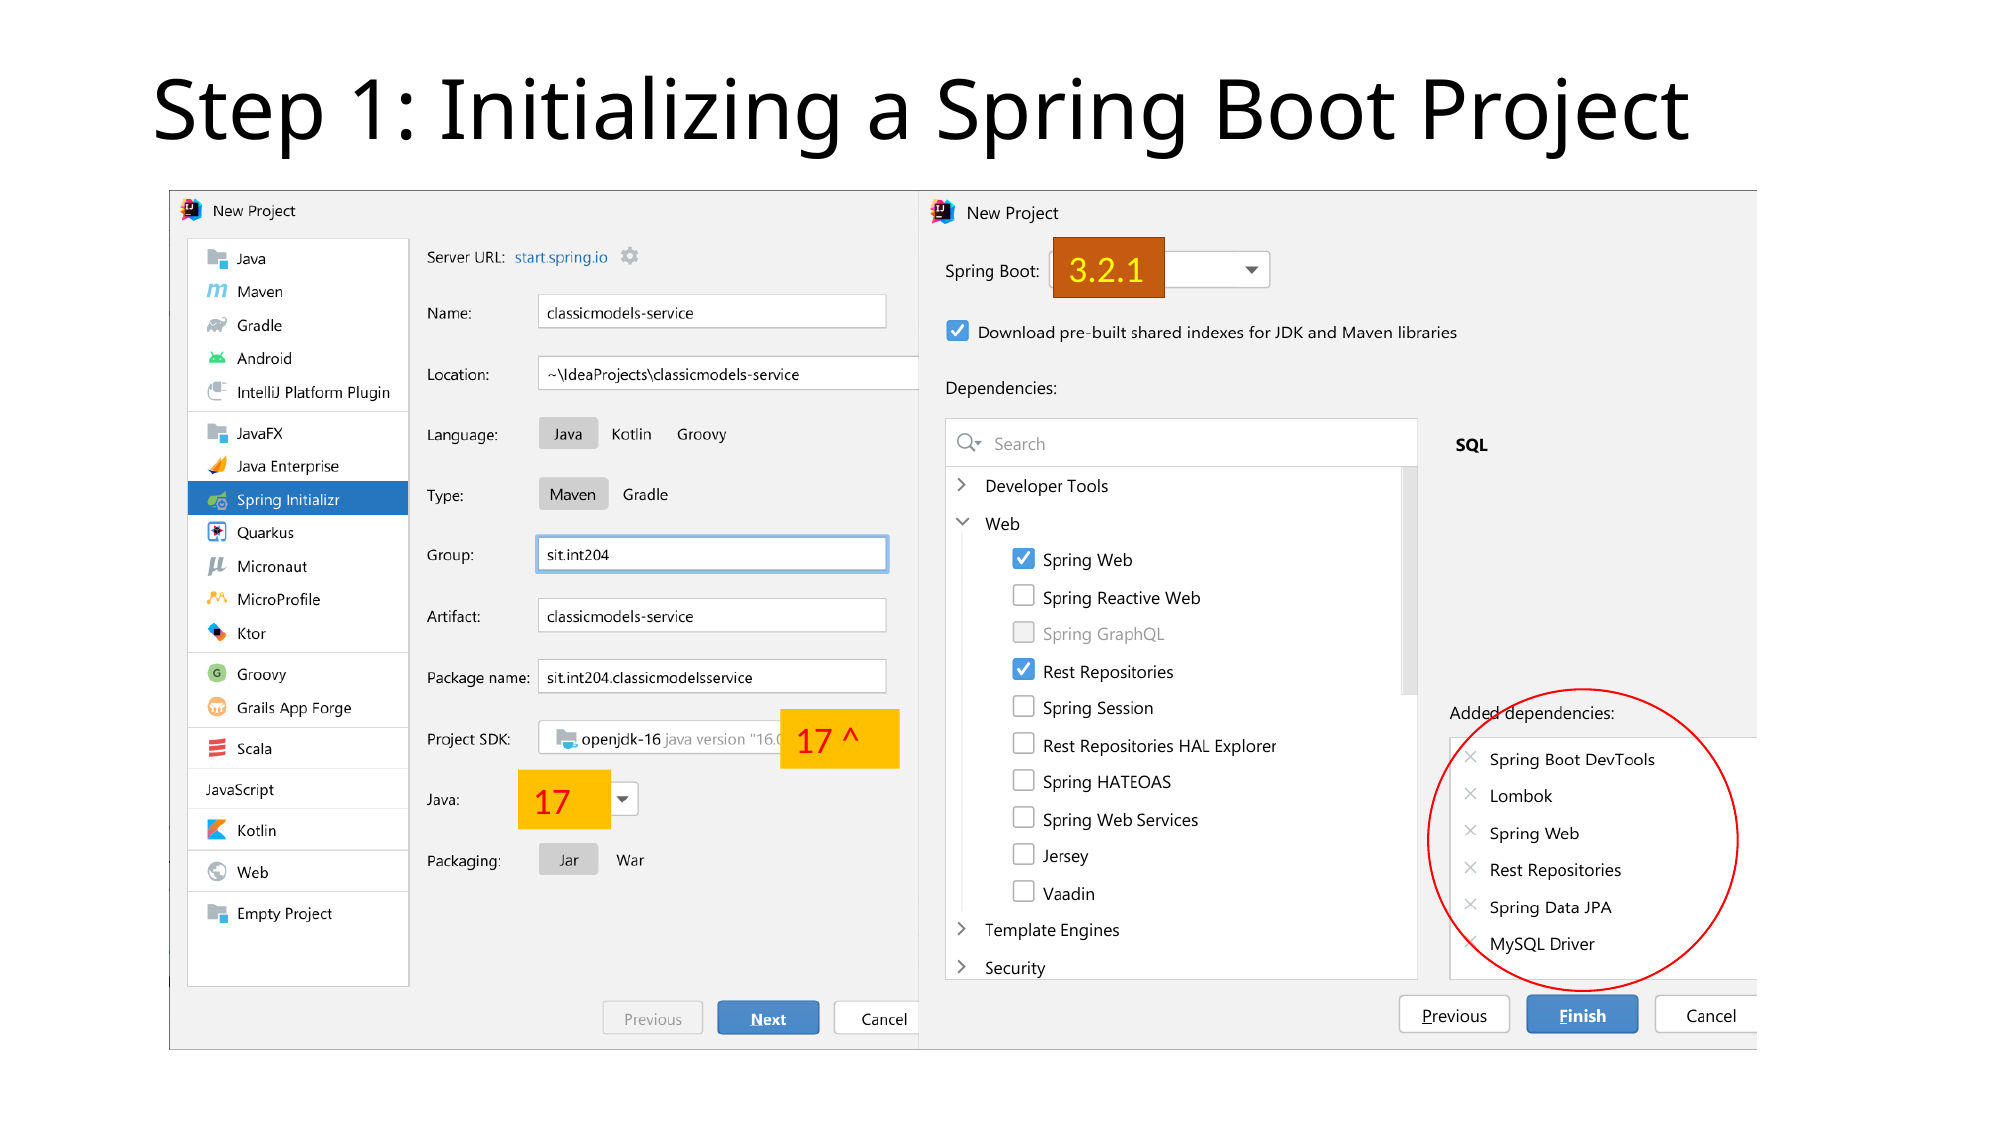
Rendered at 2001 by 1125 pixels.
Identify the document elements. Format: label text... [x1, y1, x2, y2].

picture [918, 190, 1757, 1050]
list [169, 190, 918, 1050]
title Step 1: Initializing a Spring Boot Project [137, 59, 1863, 166]
